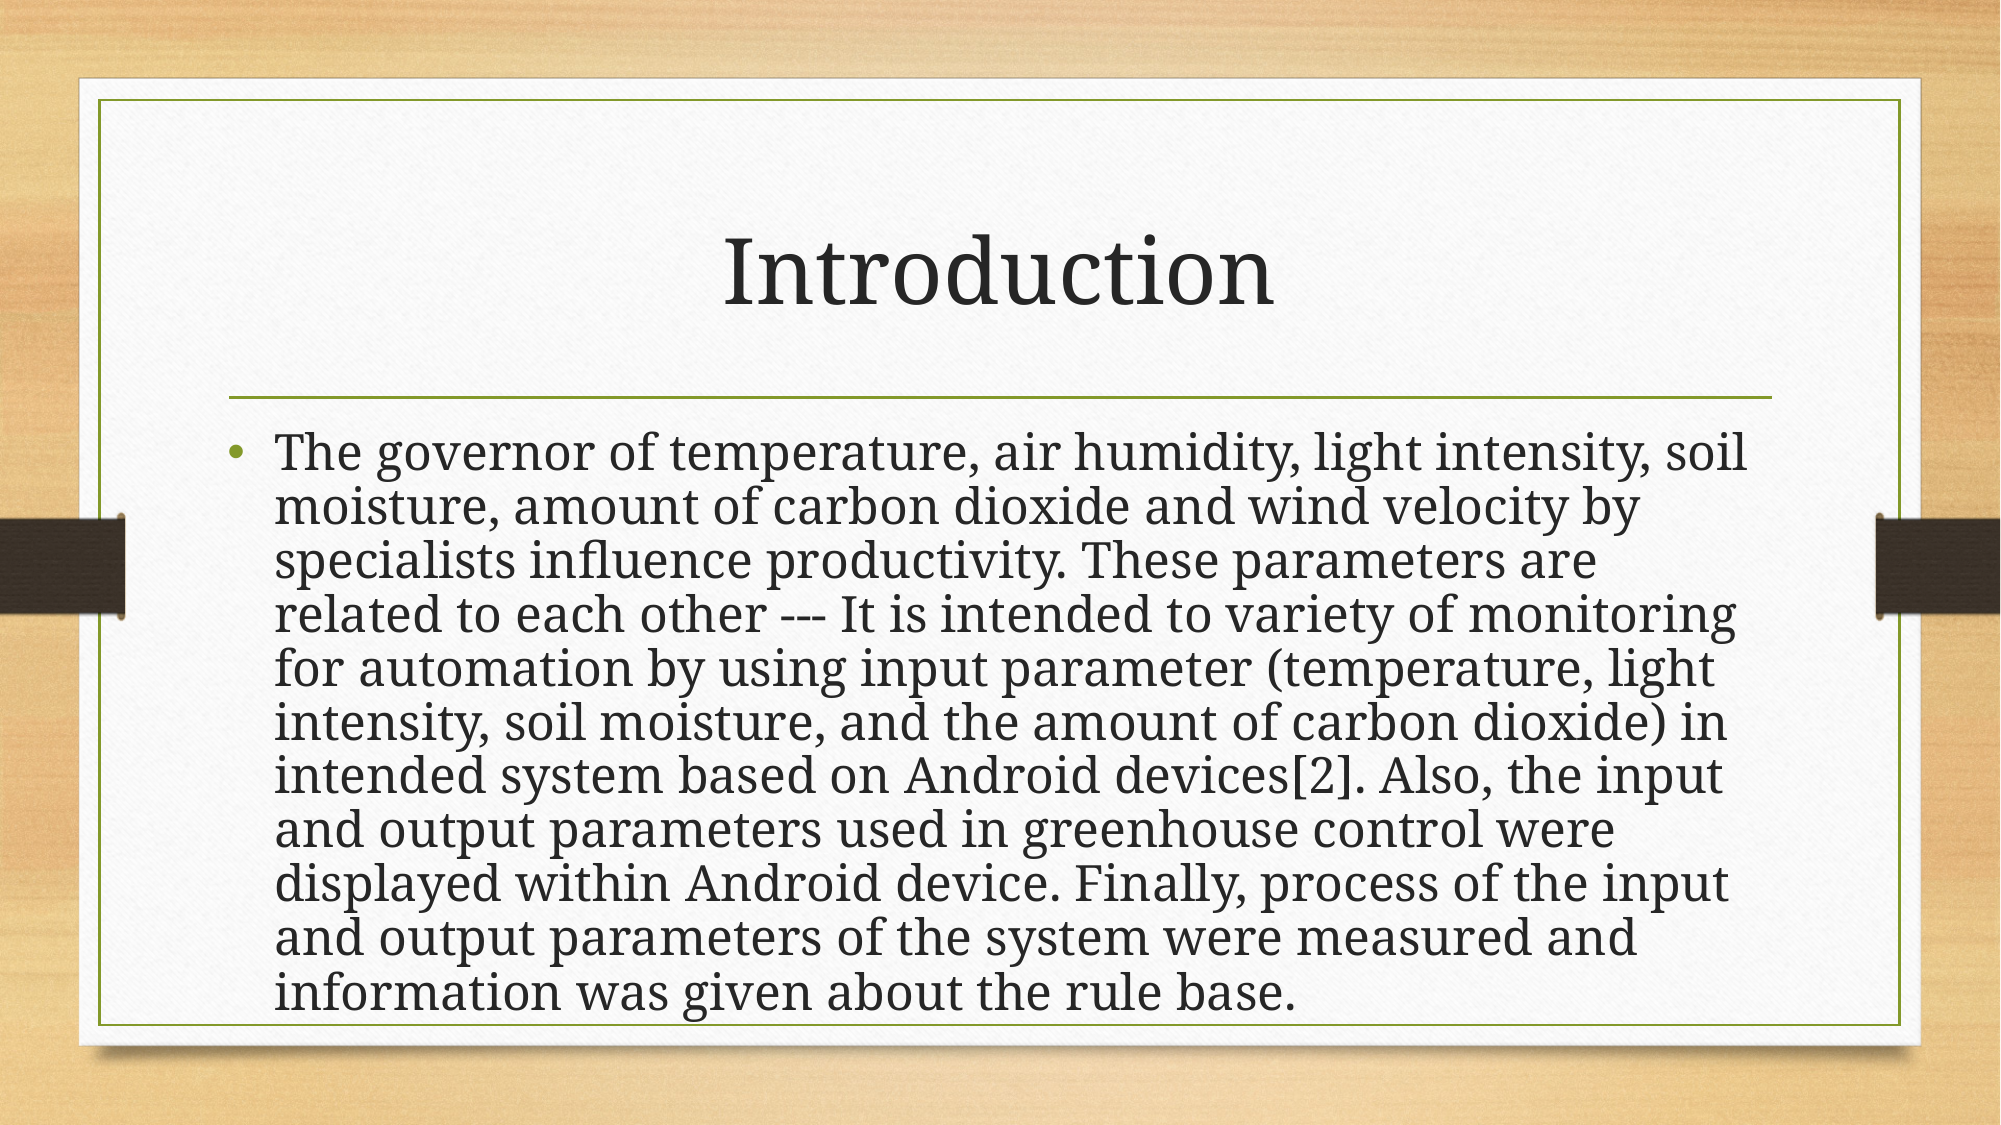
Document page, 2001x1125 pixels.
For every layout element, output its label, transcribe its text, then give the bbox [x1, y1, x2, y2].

picture [0, 0, 2001, 1125]
title Introduction [212, 161, 1788, 375]
list The governor of temperature, air humidity, light intensity, soil moisture, amount of carbon dioxide and wind velocity by specialists influence productivity. These parameters are related to each other --- It is intended to variety of monitoring for automation by using input parameter (temperature, light intensity, soil moisture, and the amount of carbon dioxide) in intended system based on Android devices[2]. Also, the input and output parameters used in greenhouse control were displayed within Android device. Finally, process of the input and output parameters of the system were measured and information was given about the rule base. [212, 419, 1788, 964]
